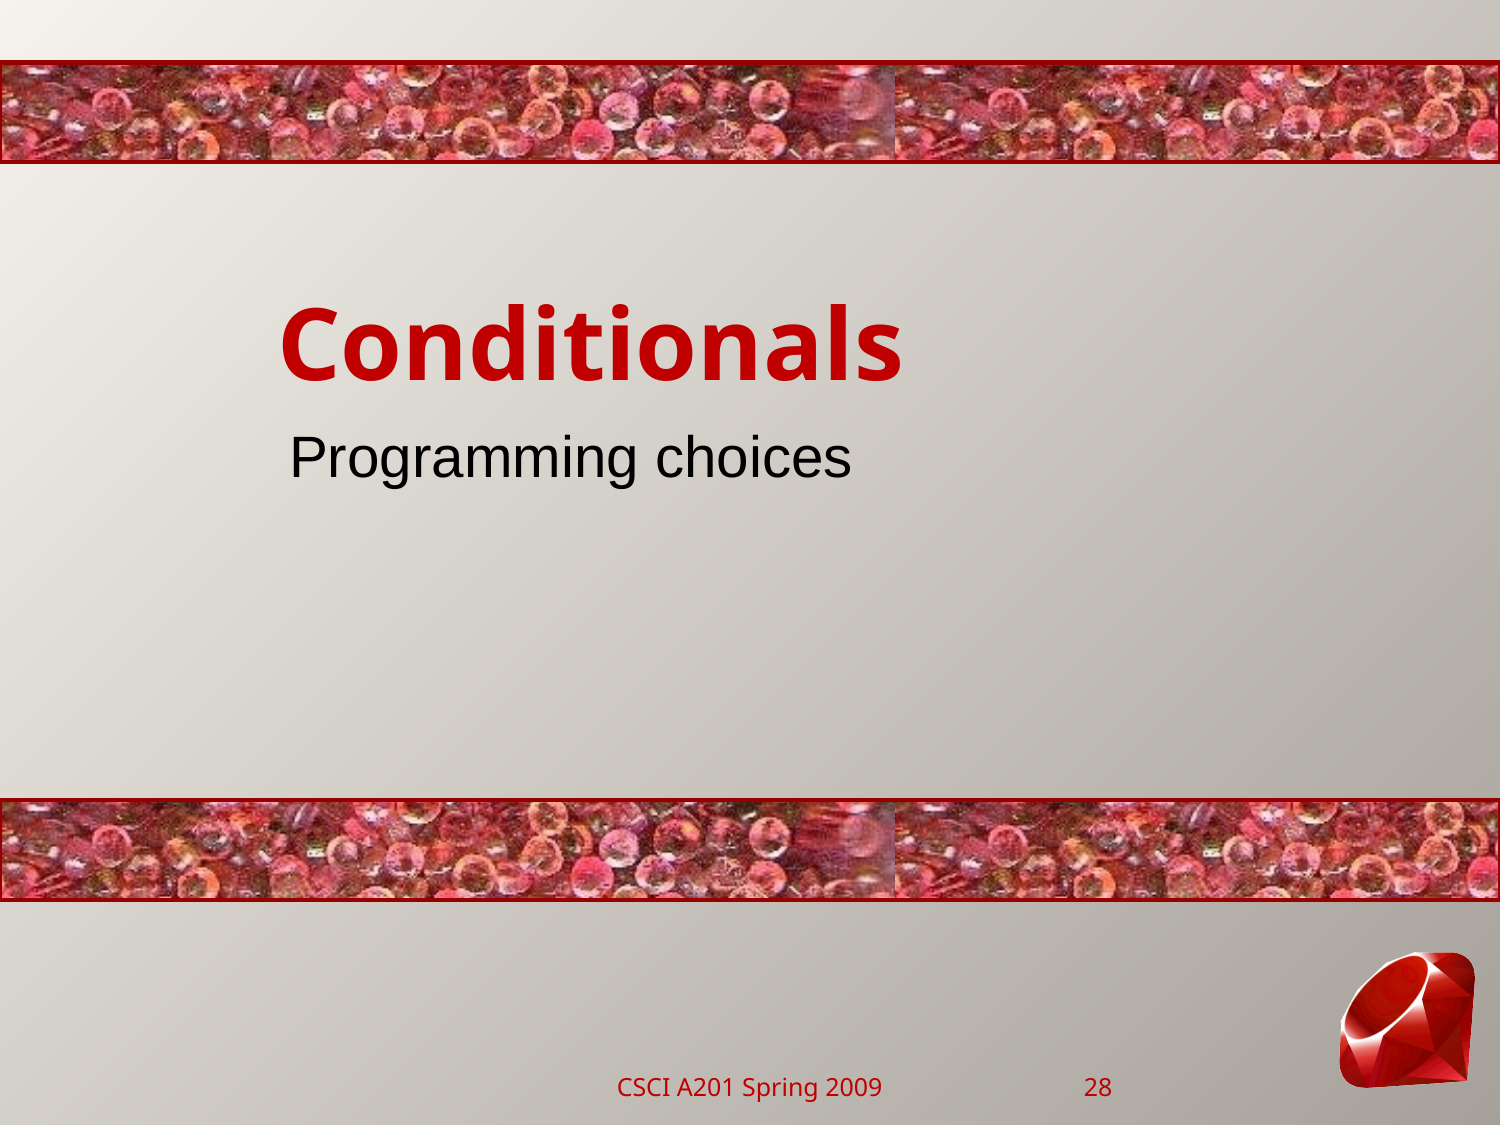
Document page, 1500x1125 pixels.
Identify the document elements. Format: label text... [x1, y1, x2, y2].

title Conditionals [262, 164, 1425, 400]
slide_number 28 [987, 1052, 1113, 1113]
text_box [0, 798, 1500, 902]
picture [1337, 949, 1475, 1088]
text_box [0, 60, 1500, 164]
list Programming choices [262, 411, 1425, 659]
footer CSCI A201 Spring 2009 [512, 1052, 987, 1113]
